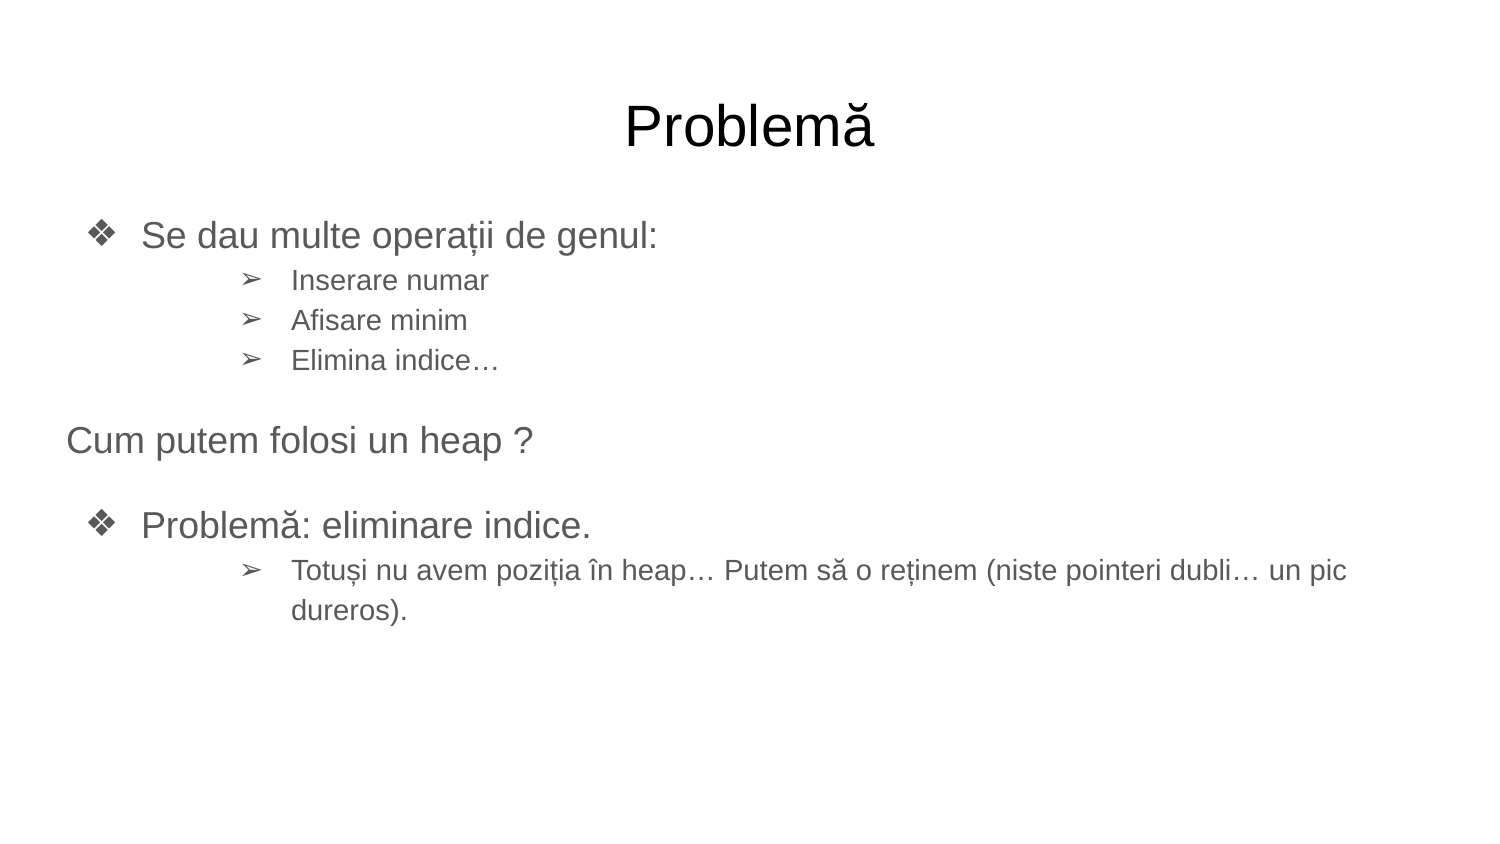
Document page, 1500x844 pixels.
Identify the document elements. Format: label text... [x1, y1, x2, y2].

list Se dau multe operații de genul: Inserare numar Afisare minim Elimina indice… Cum putem folosi un heap ? Problemă: eliminare indice. Totuși nu avem poziția în heap… Putem să o reținem (niste pointeri dubli… un pic dureros). [51, 189, 1449, 750]
title Problemă [51, 72, 1449, 167]
